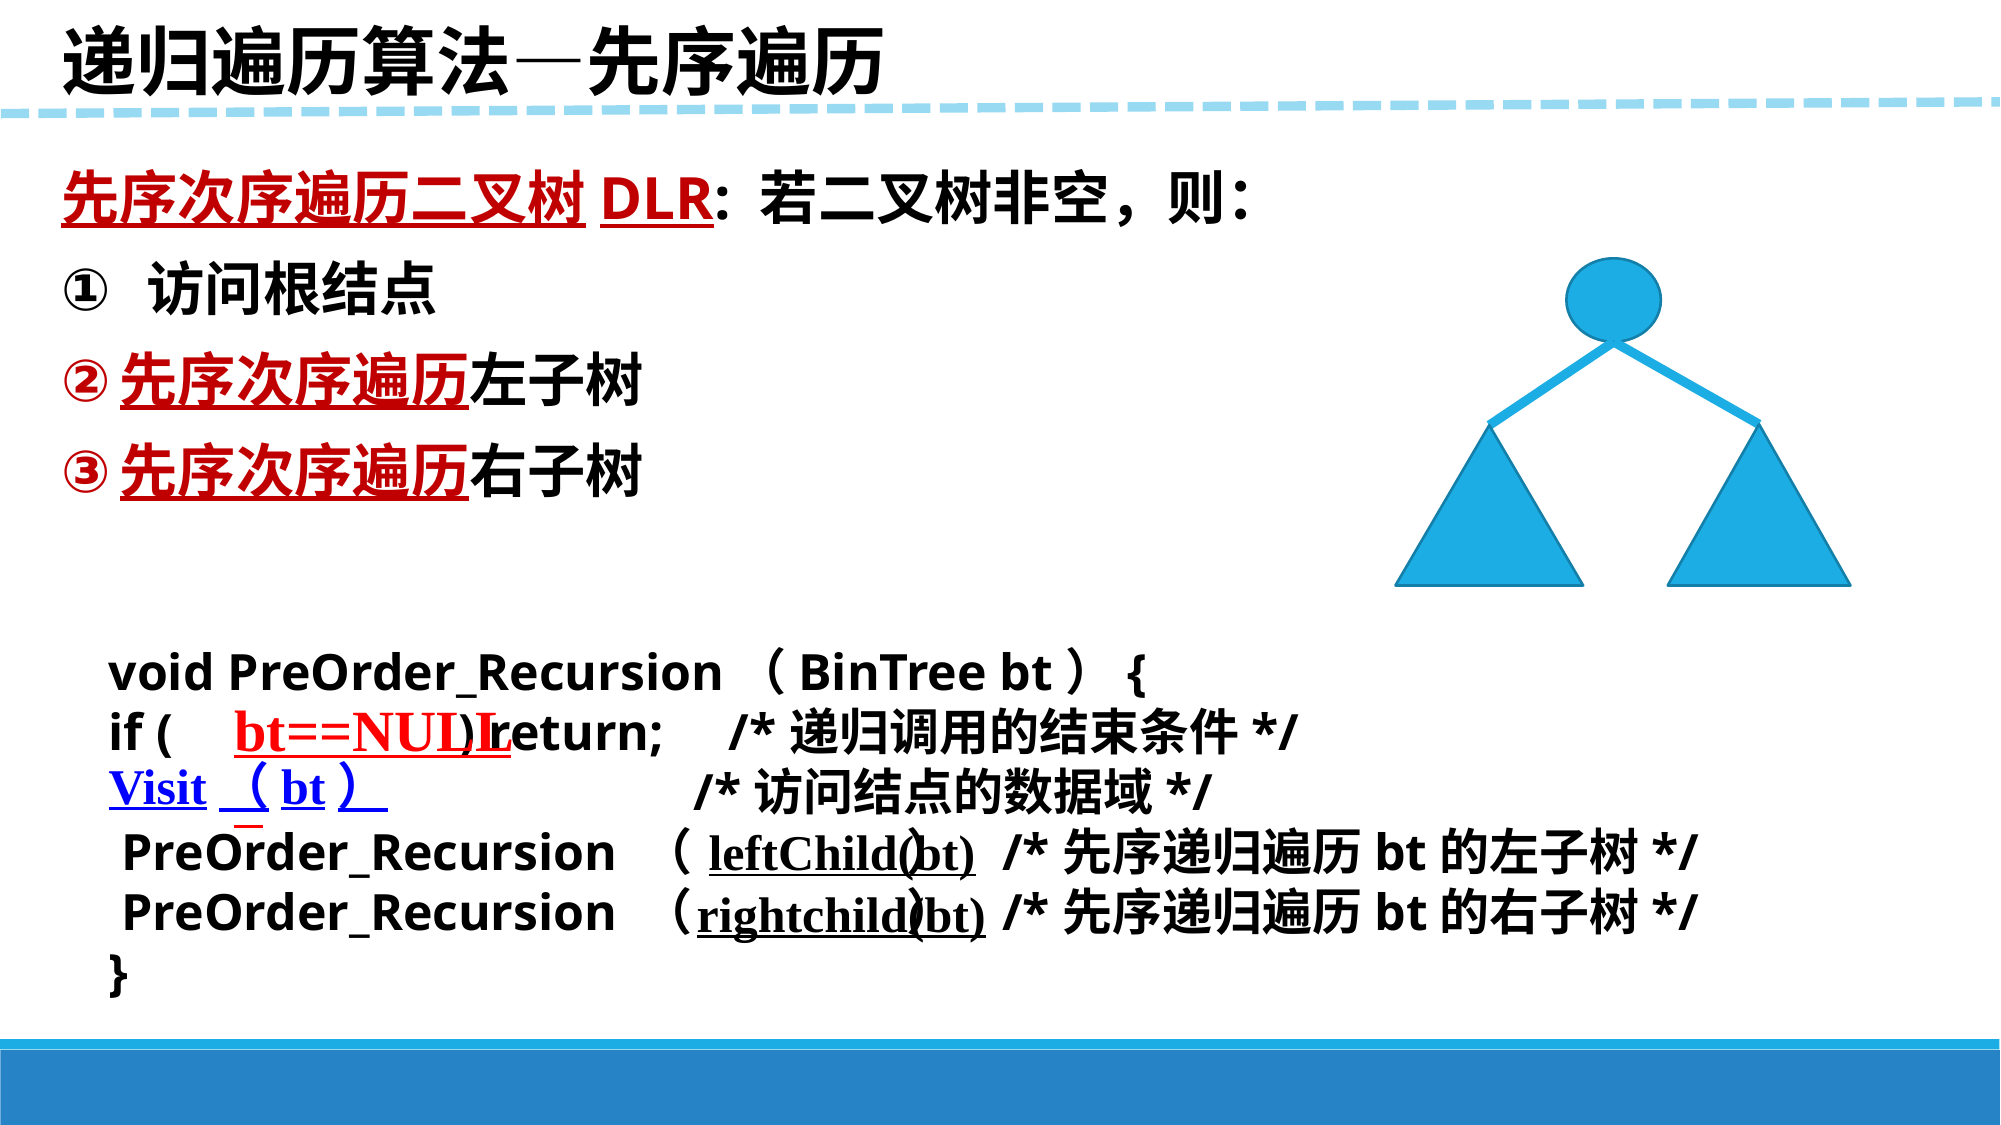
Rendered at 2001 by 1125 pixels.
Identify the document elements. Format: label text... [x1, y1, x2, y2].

text_box rightchild(bt) [681, 874, 1013, 950]
text_box Visit（bt） [93, 746, 520, 822]
text_box 先序次序遍历二叉树DLR: 若二叉树非空，则： 访问根结点 先序次序遍历左子树 先序次序遍历右子树 [46, 132, 1299, 512]
text_box [1666, 432, 1852, 587]
text_box [1394, 428, 1585, 587]
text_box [0, 101, 2000, 115]
text_box [1565, 257, 1663, 338]
text_box leftChild(bt) [693, 813, 1001, 874]
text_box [1613, 341, 1760, 425]
text_box bt==NULL [219, 685, 540, 841]
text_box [1488, 341, 1612, 426]
text_box void PreOrder_Recursion（BinTree bt）{ if ( ) return; /*递归调用的结束条件*/ /*访问结点的数据域*/ PreOrder_Recursion （ ） /*先序递归遍历bt的左子树*/ PreOrder_Recursion （ ） /*先序递归遍历bt的右子树*/ } [93, 633, 1768, 1008]
text_box 递归遍历算法—先序遍历 [47, 7, 919, 97]
